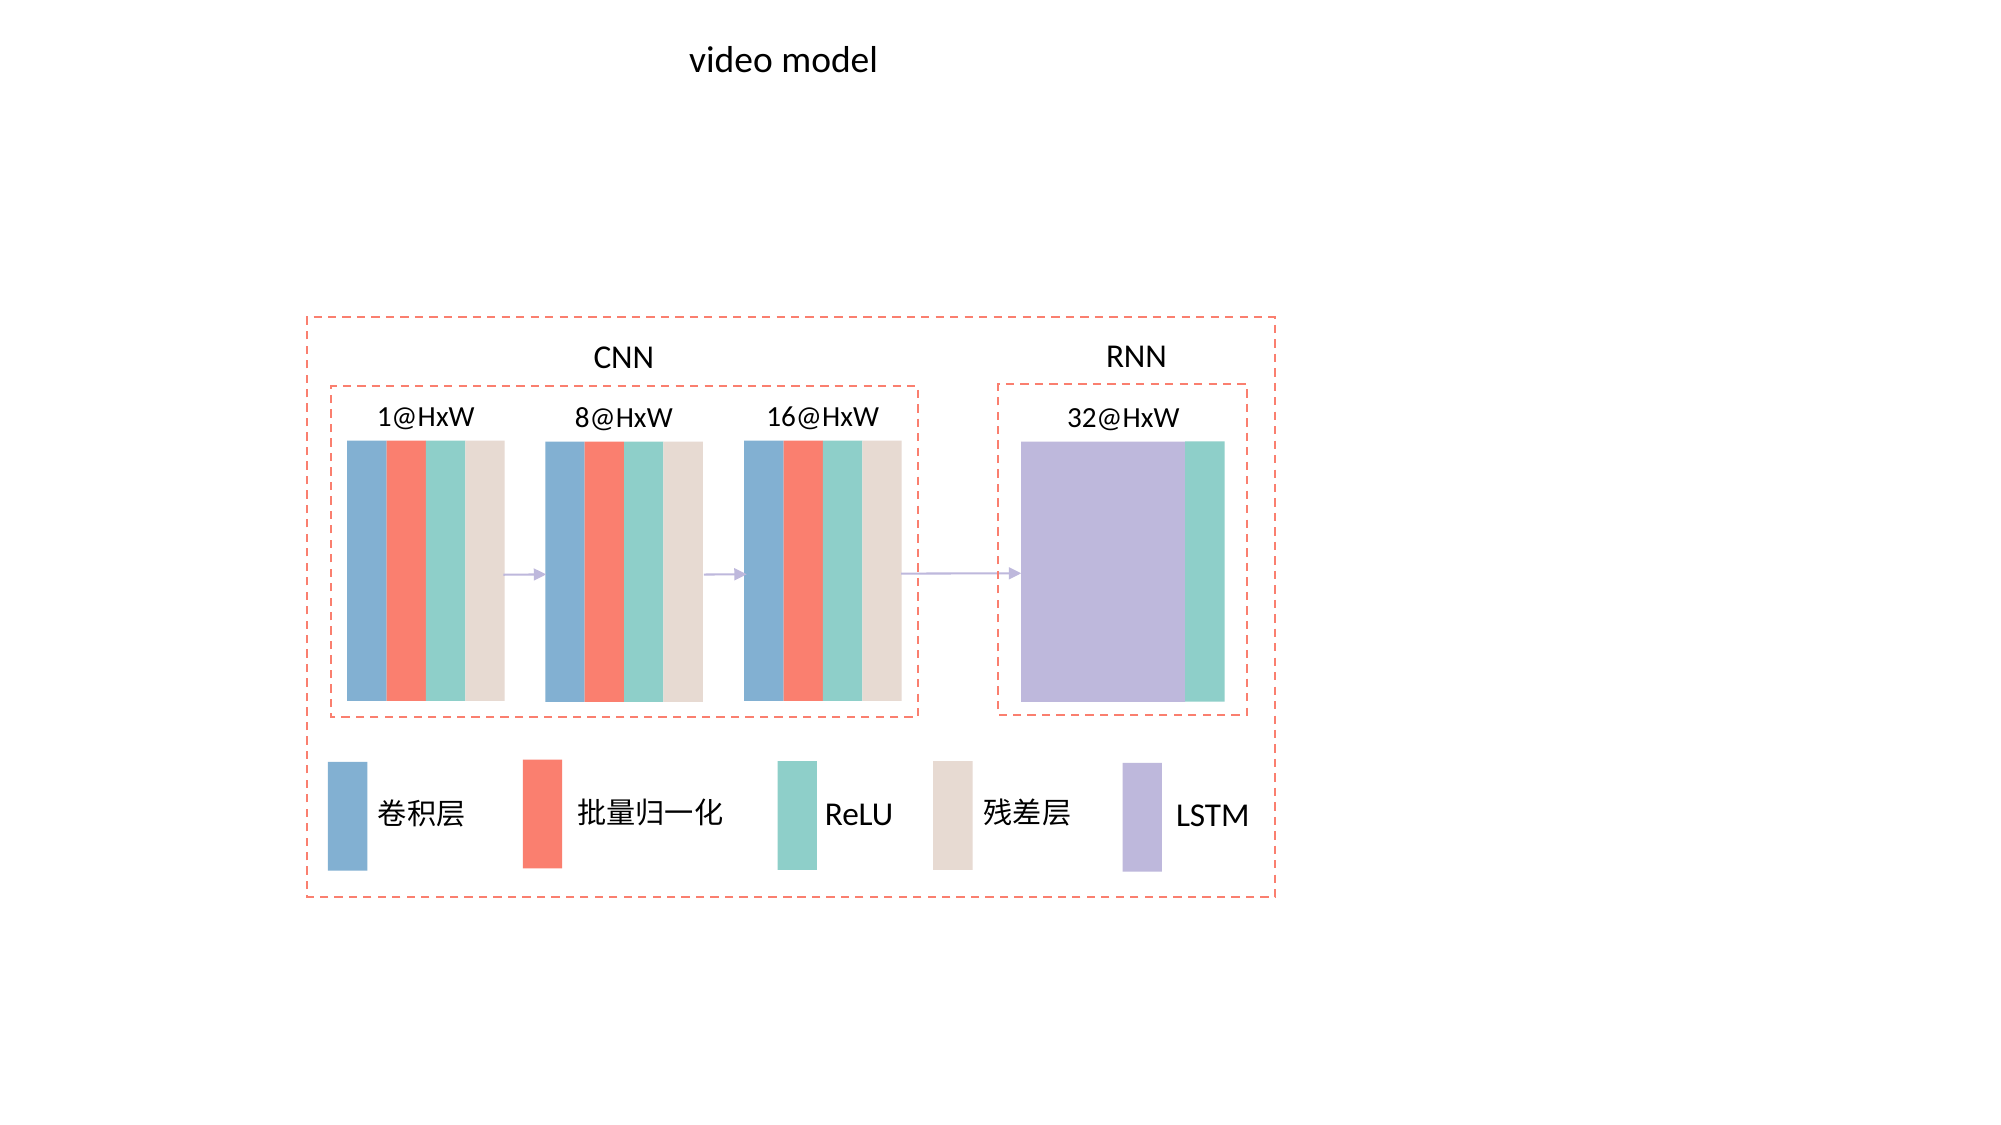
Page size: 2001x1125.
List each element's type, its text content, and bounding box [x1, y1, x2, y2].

text_box ReLU [797, 785, 921, 840]
text_box [1184, 440, 1226, 703]
text_box [783, 440, 822, 702]
text_box [464, 440, 506, 702]
text_box [743, 440, 783, 702]
text_box 8@HxW [544, 391, 703, 441]
text_box [777, 760, 818, 871]
text_box [932, 760, 974, 871]
text_box [522, 759, 563, 787]
text_box [662, 441, 704, 703]
text_box 批量归一化 [516, 787, 784, 837]
text_box 卷积层 [321, 788, 522, 838]
text_box 16@HxW [743, 390, 902, 440]
text_box [522, 837, 563, 869]
text_box [997, 383, 1248, 716]
text_box [1122, 762, 1163, 873]
text_box CNN [360, 328, 888, 383]
text_box [327, 761, 368, 788]
text_box [822, 440, 861, 702]
text_box [330, 385, 919, 718]
text_box RNN [1058, 327, 1215, 382]
text_box 残差层 [955, 787, 1099, 837]
text_box [861, 440, 903, 702]
text_box [544, 441, 584, 703]
text_box [306, 316, 1276, 898]
text_box [623, 441, 662, 703]
text_box [327, 838, 368, 872]
text_box video model [674, 27, 944, 88]
text_box LSTM [1141, 786, 1285, 841]
text_box [584, 441, 623, 703]
